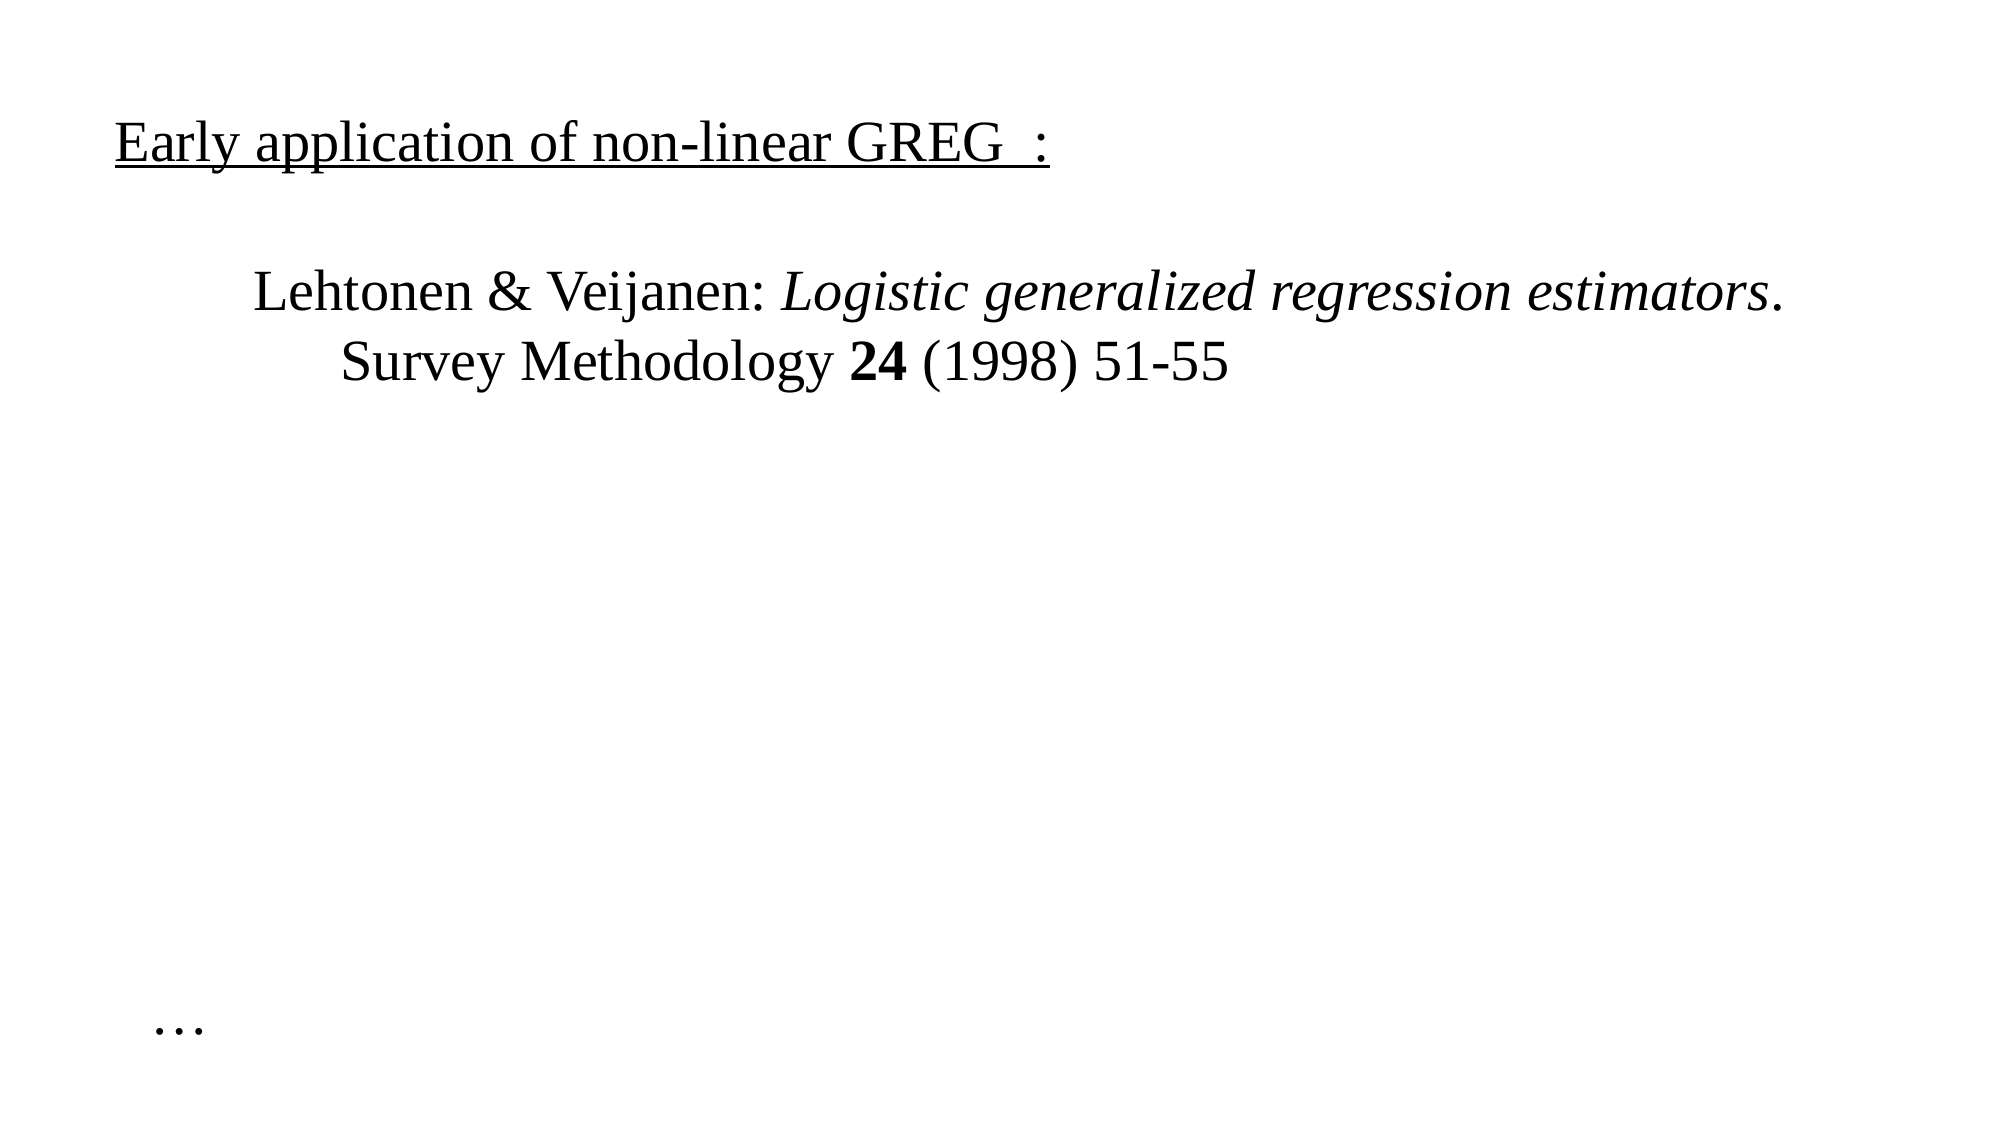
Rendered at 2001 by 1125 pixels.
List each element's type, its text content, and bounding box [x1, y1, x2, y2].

list … [135, 976, 476, 1066]
title Early application of non-linear GREG : [99, 102, 1245, 183]
text_box Lehtonen & Veijanen: Logistic generalized regression estimators. Survey Methodology 24 (1998) 51-55 [238, 244, 1816, 400]
